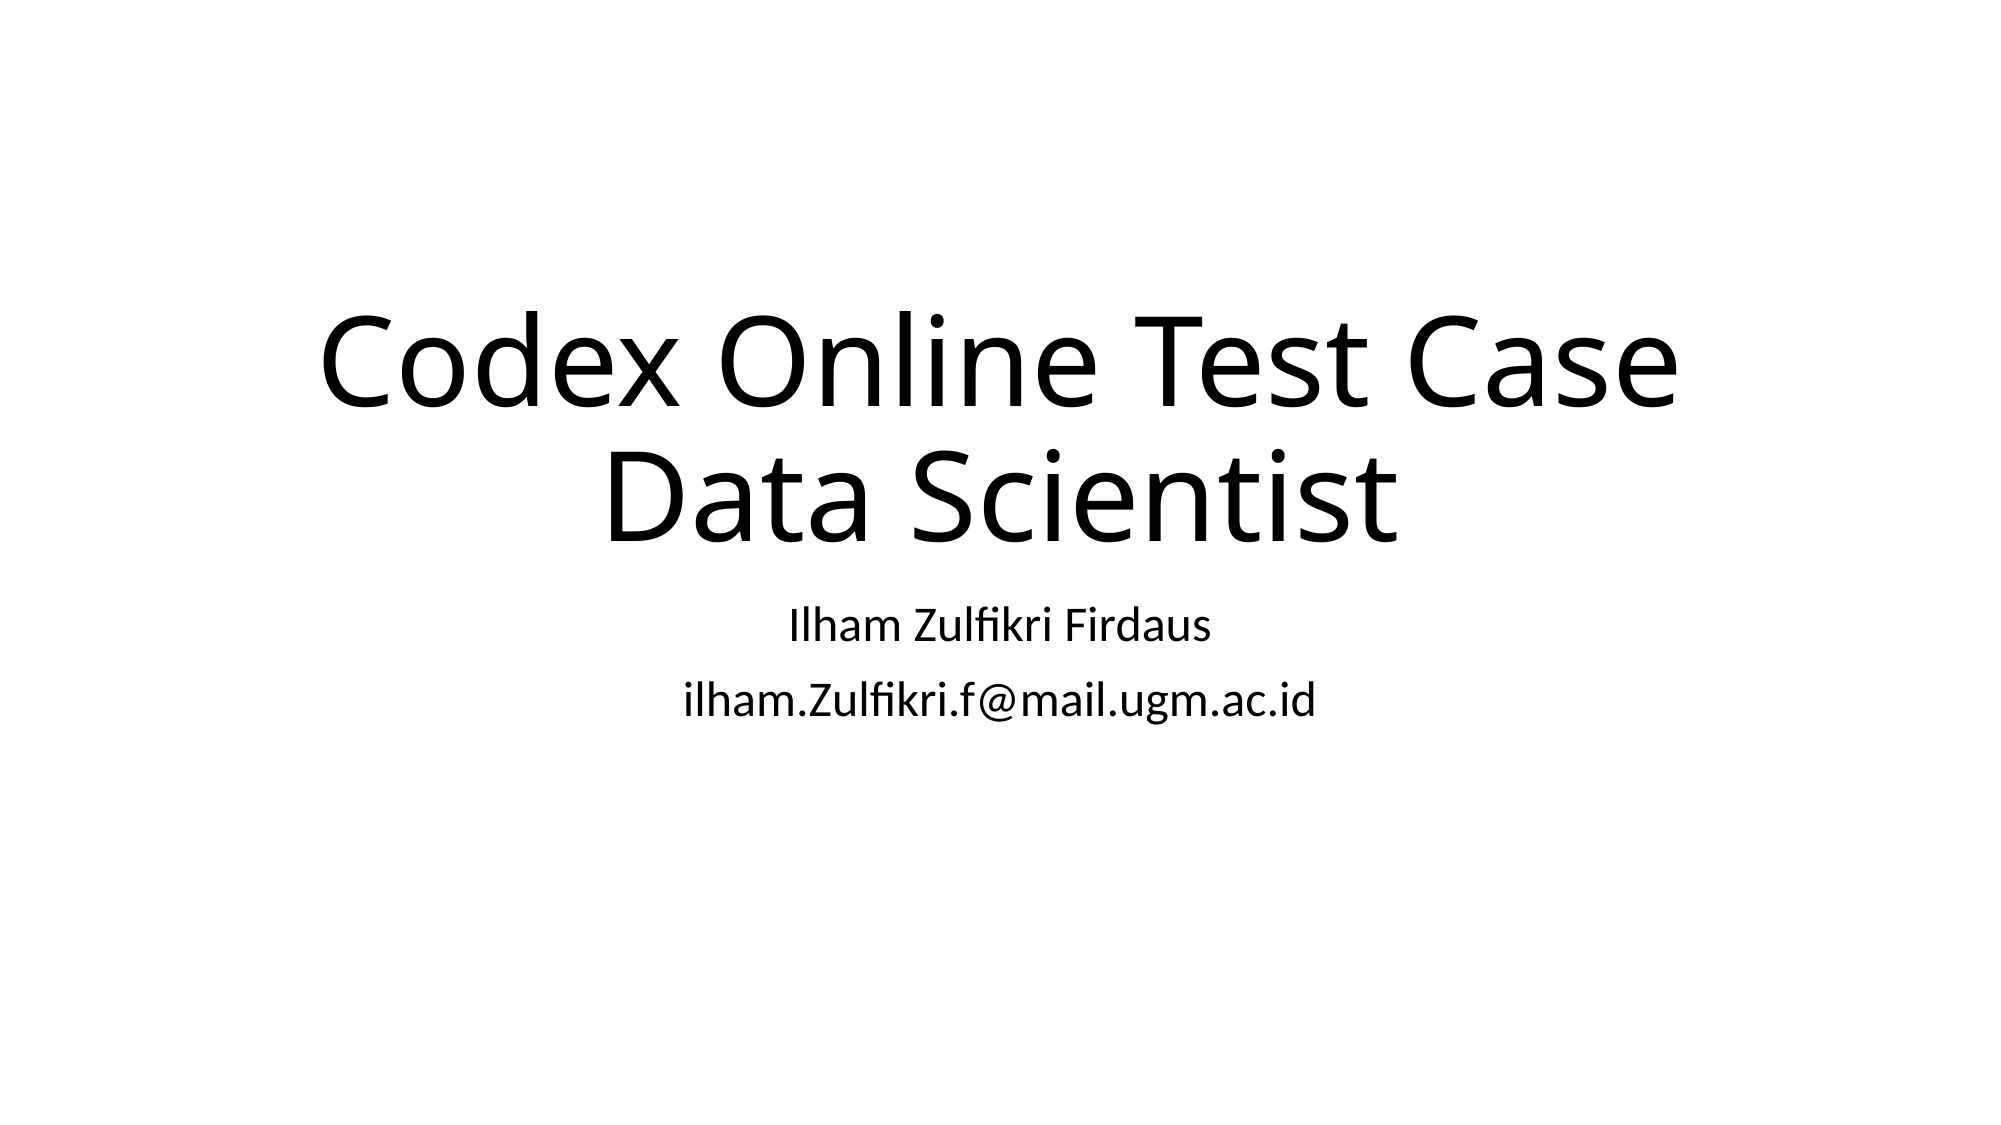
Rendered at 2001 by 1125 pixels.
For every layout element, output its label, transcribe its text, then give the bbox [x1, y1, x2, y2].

subtitle Ilham Zulfikri Firdaus ilham.Zulfikri.f@mail.ugm.ac.id [249, 590, 1750, 863]
title Codex Online Test Case Data Scientist [249, 184, 1750, 576]
